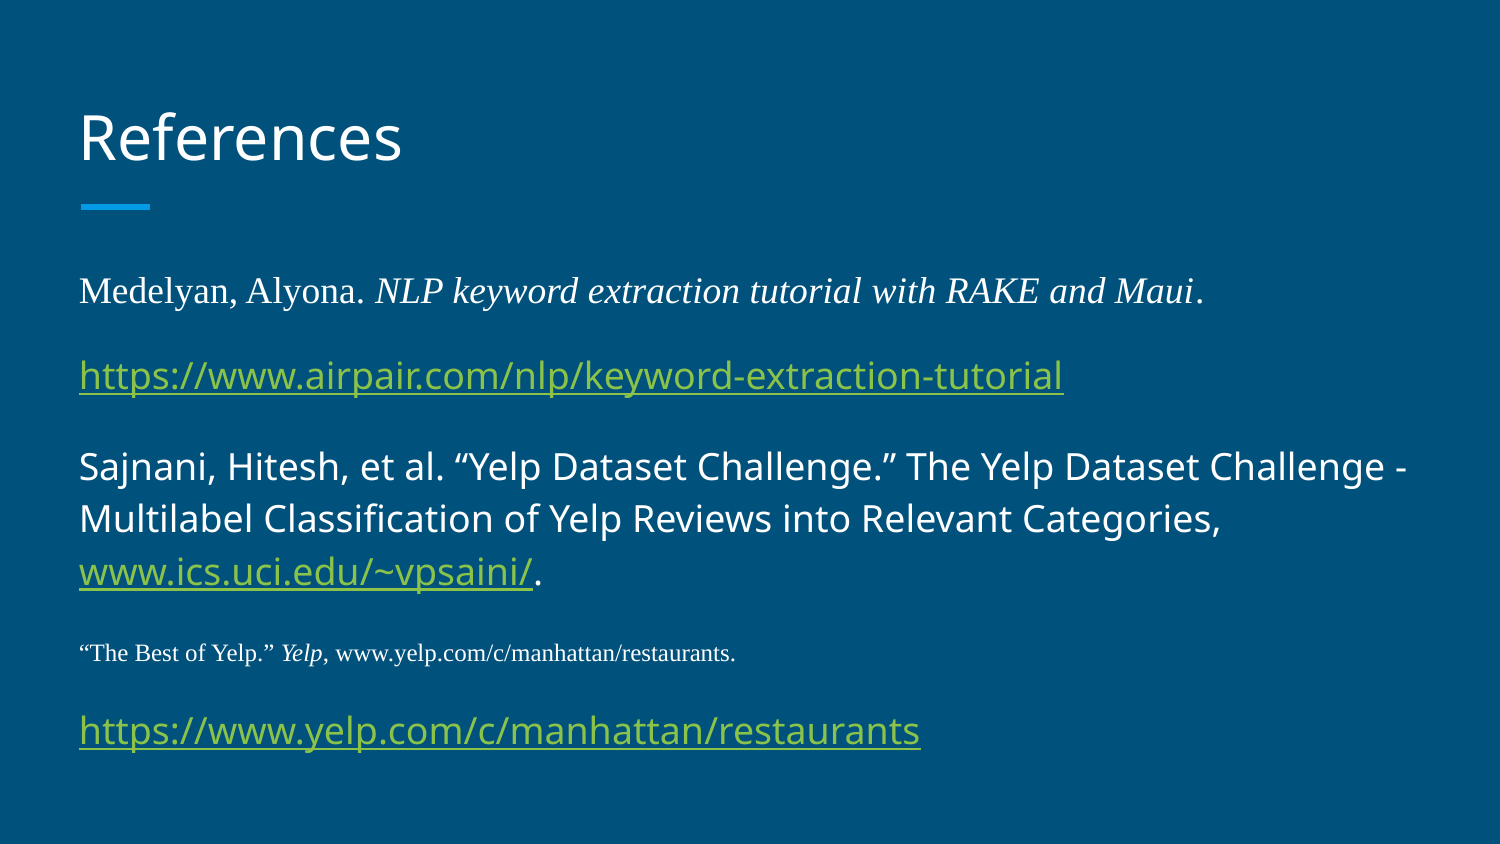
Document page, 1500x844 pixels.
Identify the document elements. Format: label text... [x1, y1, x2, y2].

title References [63, 75, 1437, 188]
list Medelyan, Alyona. NLP keyword extraction tutorial with RAKE and Maui. https://www.airpair.com/nlp/keyword-extraction-tutorial Sajnani, Hitesh, et al. “Yelp Dataset Challenge.” The Yelp Dataset Challenge - Multilabel Classification of Yelp Reviews into Relevant Categories, www.ics.uci.edu/~vpsaini/. “The Best of Yelp.” Yelp, www.yelp.com/c/manhattan/restaurants. https://www.yelp.com/c/manhattan/restaurants [63, 244, 1437, 750]
